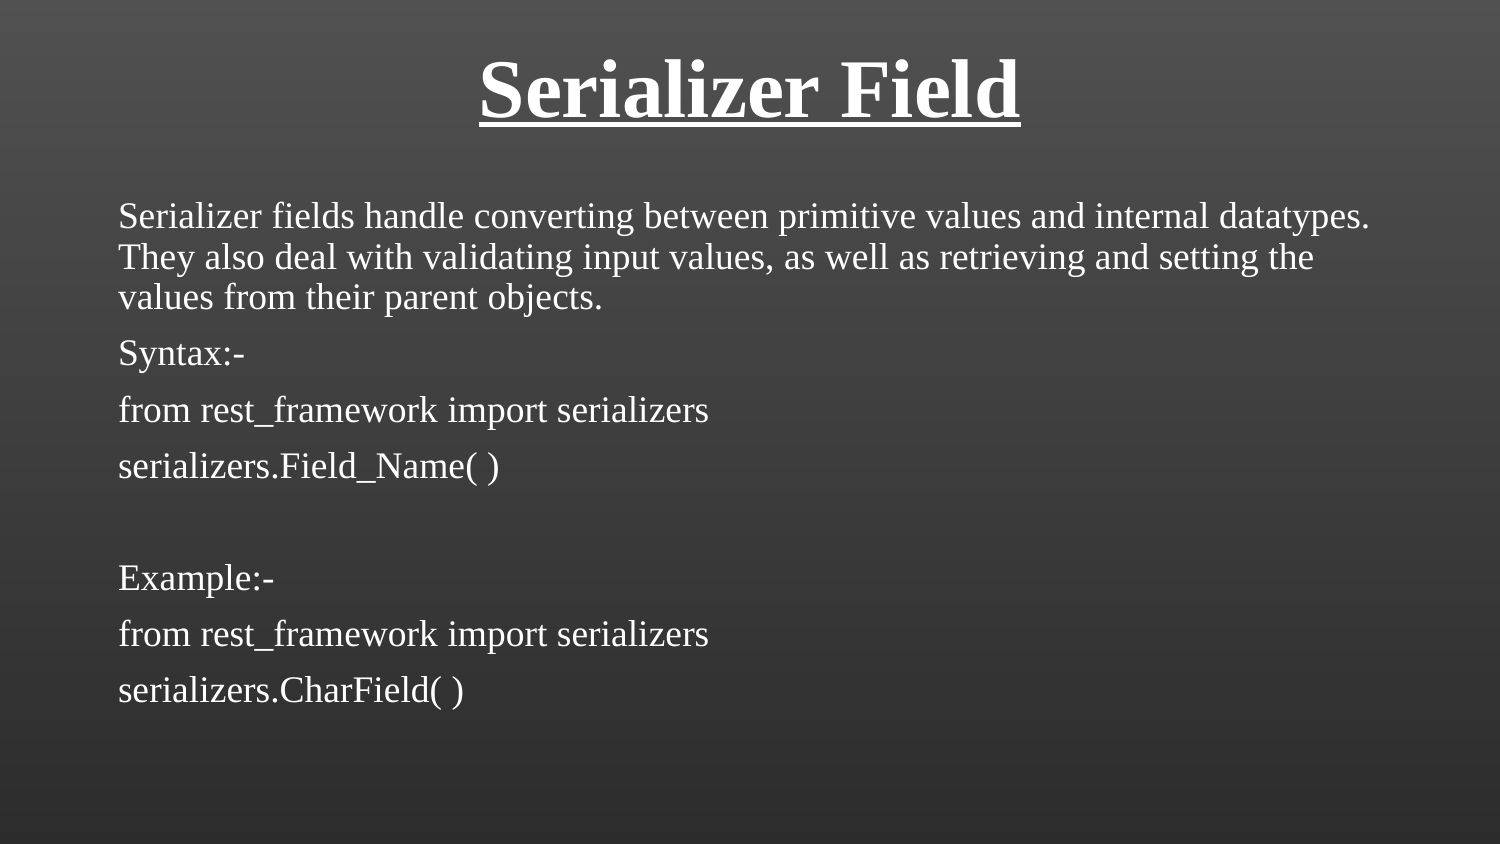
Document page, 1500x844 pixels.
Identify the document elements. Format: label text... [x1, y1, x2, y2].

title Serializer Field [103, 9, 1397, 173]
list Serializer fields handle converting between primitive values and internal datatypes. They also deal with validating input values, as well as retrieving and setting the values from their parent objects. Syntax:- from rest_framework import serializers serializers.Field_Name( ) Example:- from rest_framework import serializers serializers.CharField( ) [103, 189, 1397, 797]
